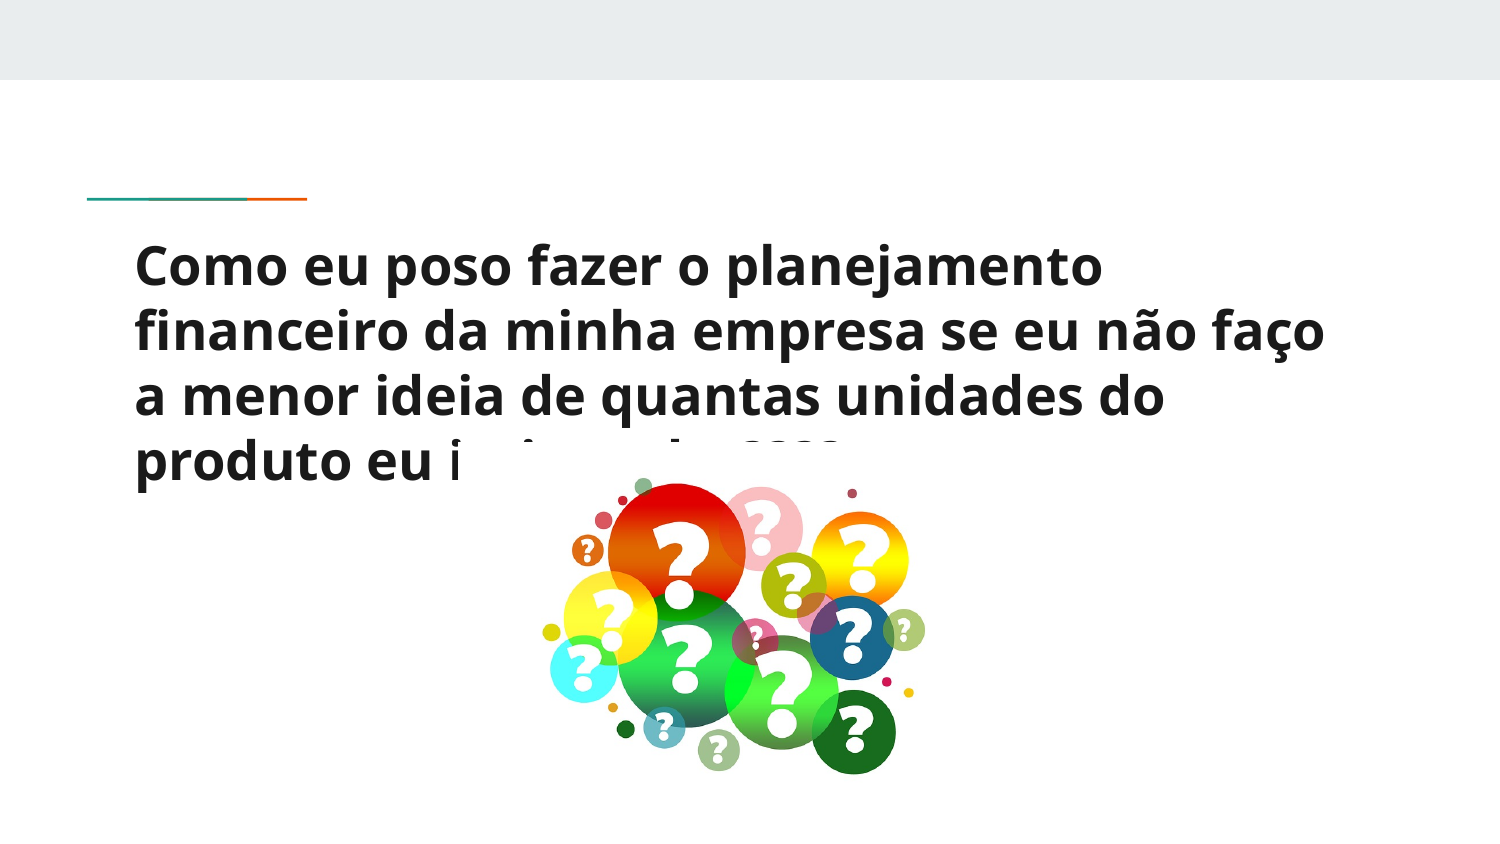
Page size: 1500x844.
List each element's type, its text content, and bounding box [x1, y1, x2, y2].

picture [457, 442, 1009, 810]
title Como eu poso fazer o planejamento financeiro da minha empresa se eu não faço a menor ideia de quantas unidades do produto eu irei vender???? [119, 216, 1381, 305]
